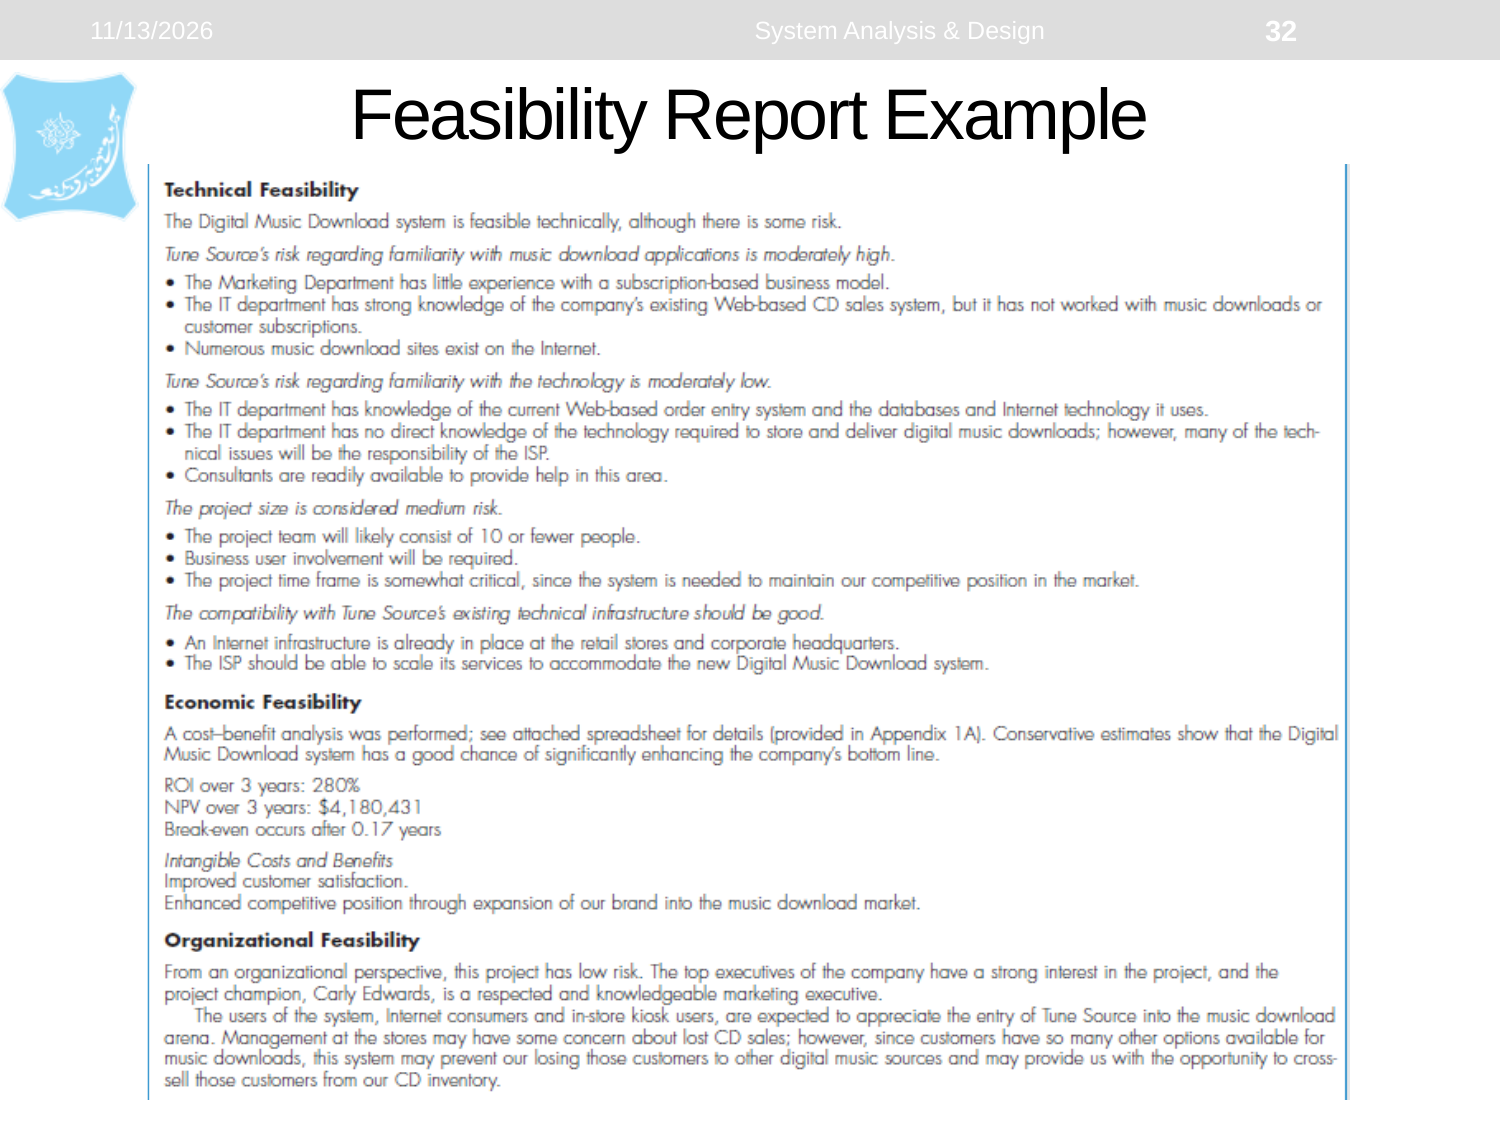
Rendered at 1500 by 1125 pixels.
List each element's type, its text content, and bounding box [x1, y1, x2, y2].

title Feasibility Report Example [75, 60, 1425, 162]
picture [147, 164, 1351, 1100]
picture [0, 72, 139, 222]
slide_number 32 [1250, 3, 1425, 57]
footer System Analysis & Design [562, 3, 1238, 57]
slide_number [75, 3, 550, 57]
